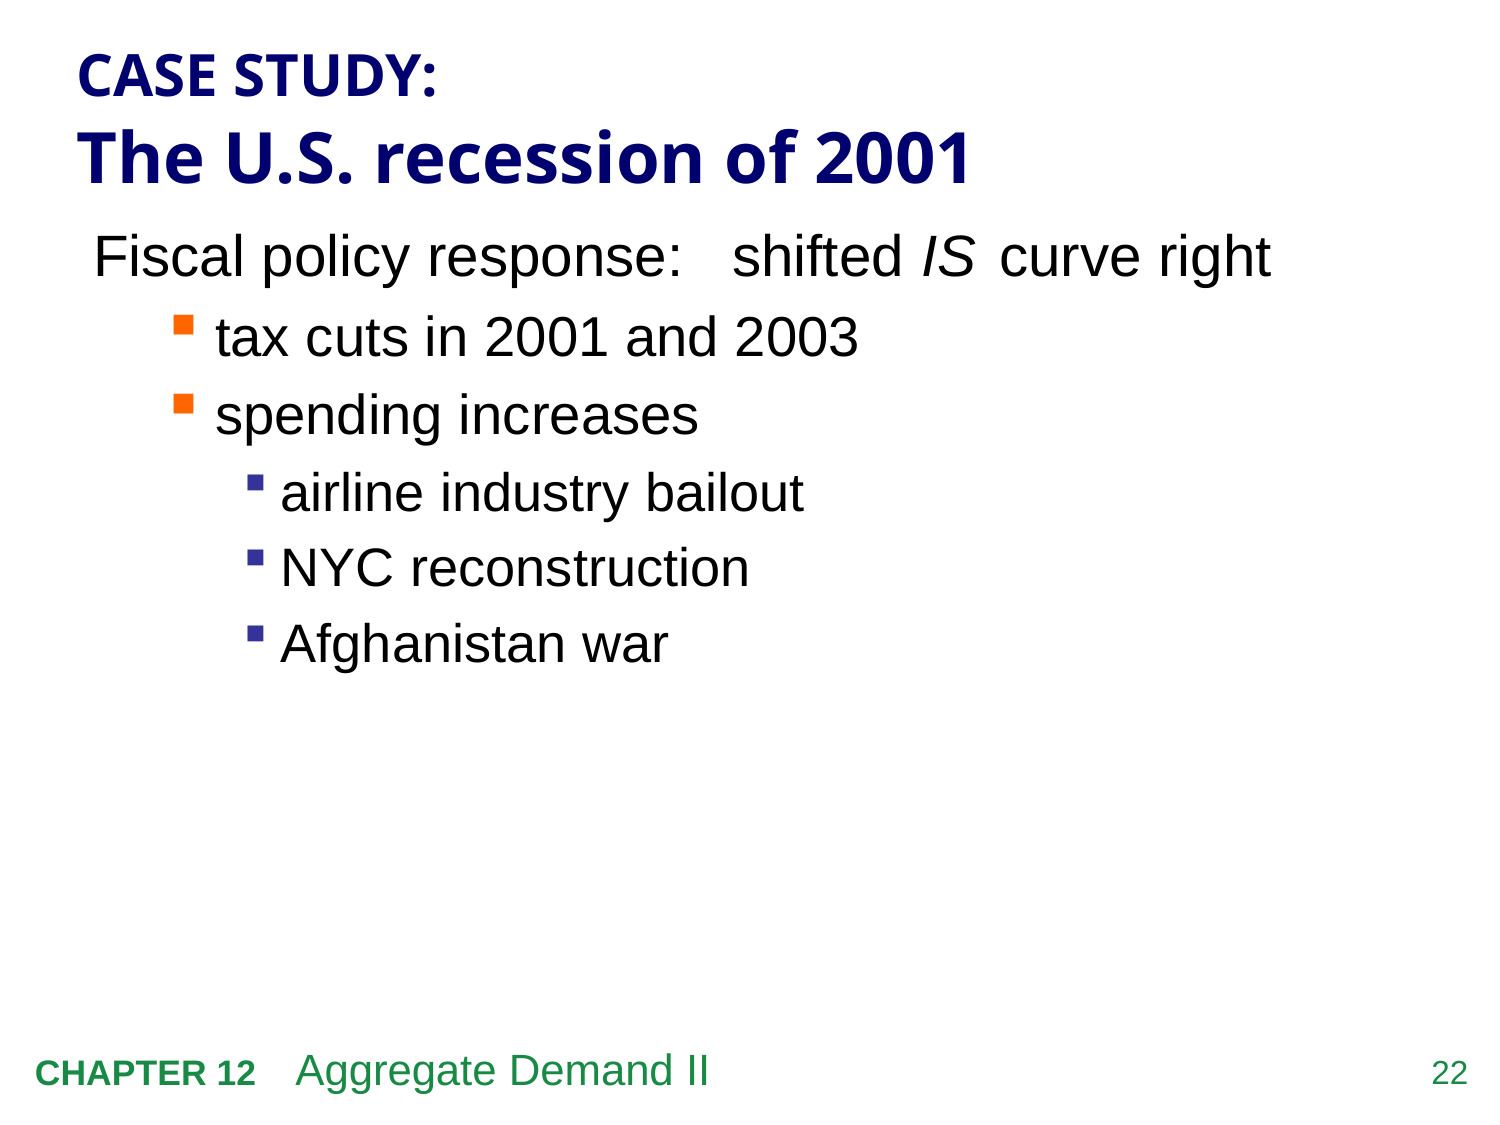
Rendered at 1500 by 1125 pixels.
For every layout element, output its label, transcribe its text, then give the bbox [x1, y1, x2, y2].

title CASE STUDY: The U.S. recession of 2001 [76, 38, 1430, 193]
list Fiscal policy response: shifted IS curve right tax cuts in 2001 and 2003 spending increases airline industry bailout NYC reconstruction Afghanistan war [78, 207, 1425, 1009]
